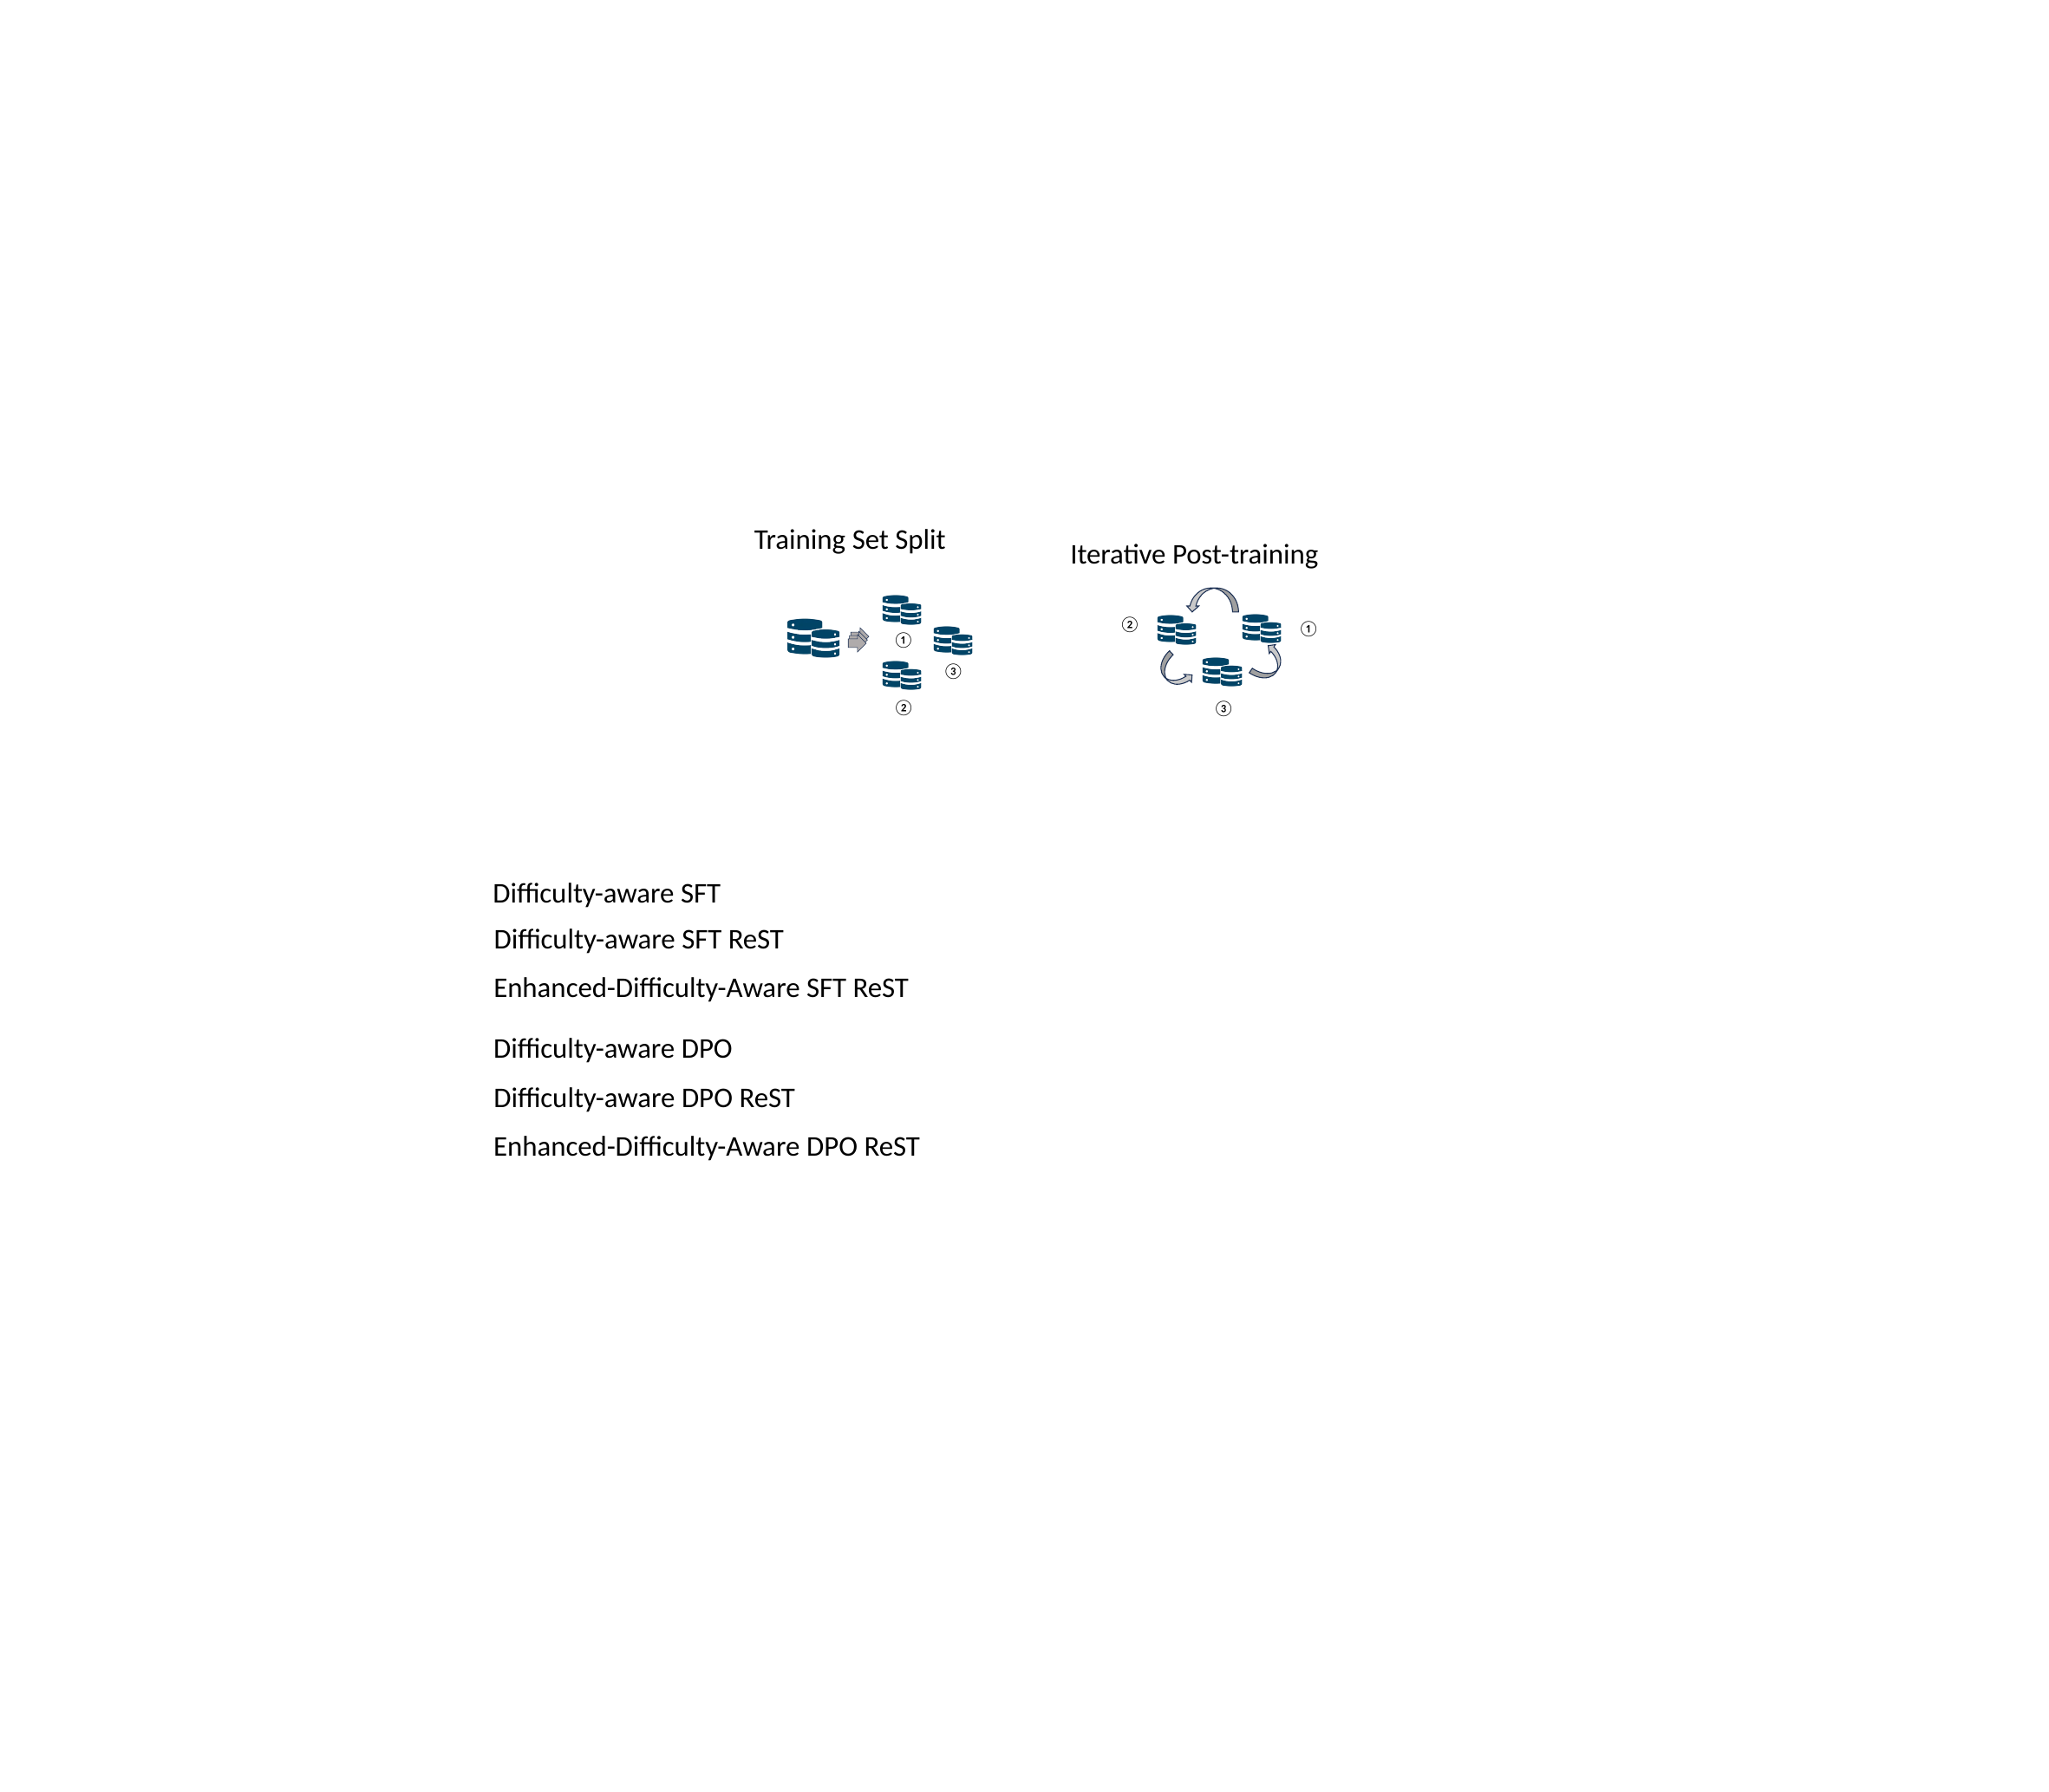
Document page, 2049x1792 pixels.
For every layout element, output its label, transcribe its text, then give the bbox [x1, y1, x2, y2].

text_box [1184, 587, 1240, 614]
picture [1178, 615, 1197, 625]
text_box ② [880, 690, 928, 723]
text_box [1248, 643, 1282, 679]
picture [1178, 635, 1197, 639]
picture [1263, 614, 1282, 623]
text_box Iterative Post-training [1057, 529, 1332, 577]
picture [1157, 631, 1175, 635]
picture [882, 686, 905, 690]
picture [1157, 640, 1180, 645]
text_box ① [880, 623, 928, 655]
text_box Enhanced-Difficulty-Aware SFT ReST [480, 962, 922, 1010]
picture [882, 620, 905, 625]
picture [882, 668, 901, 674]
picture [933, 642, 973, 650]
picture [811, 637, 840, 642]
text_box Difficulty-aware DPO [480, 1023, 746, 1071]
picture [904, 661, 922, 670]
picture [1157, 622, 1177, 629]
text_box Difficulty-aware SFT ReST [480, 914, 797, 961]
picture [1242, 639, 1265, 643]
picture [933, 634, 952, 640]
picture [933, 651, 956, 655]
picture [903, 615, 922, 619]
text_box Difficulty-aware SFT [480, 868, 734, 916]
picture [882, 611, 900, 616]
picture [1202, 665, 1222, 671]
text_box ③ [930, 654, 977, 686]
text_box [1159, 649, 1193, 686]
text_box [858, 629, 869, 642]
picture [882, 677, 922, 685]
picture [786, 649, 819, 658]
text_box Difficulty-aware DPO ReST [480, 1072, 808, 1120]
text_box [847, 632, 868, 655]
picture [882, 603, 902, 609]
text_box ① [1285, 611, 1333, 644]
picture [812, 618, 840, 632]
picture [786, 628, 840, 651]
picture [1222, 657, 1243, 667]
picture [904, 595, 922, 605]
picture [786, 618, 797, 622]
text_box ② [1106, 607, 1153, 640]
picture [1202, 674, 1243, 681]
text_box ③ [1200, 691, 1248, 724]
text_box Enhanced-Difficulty-Aware DPO ReST [480, 1121, 933, 1169]
text_box Training Set Split [741, 514, 959, 562]
text_box [858, 625, 871, 639]
picture [955, 626, 973, 635]
picture [1202, 681, 1243, 687]
picture [1242, 630, 1282, 638]
picture [1242, 622, 1261, 628]
